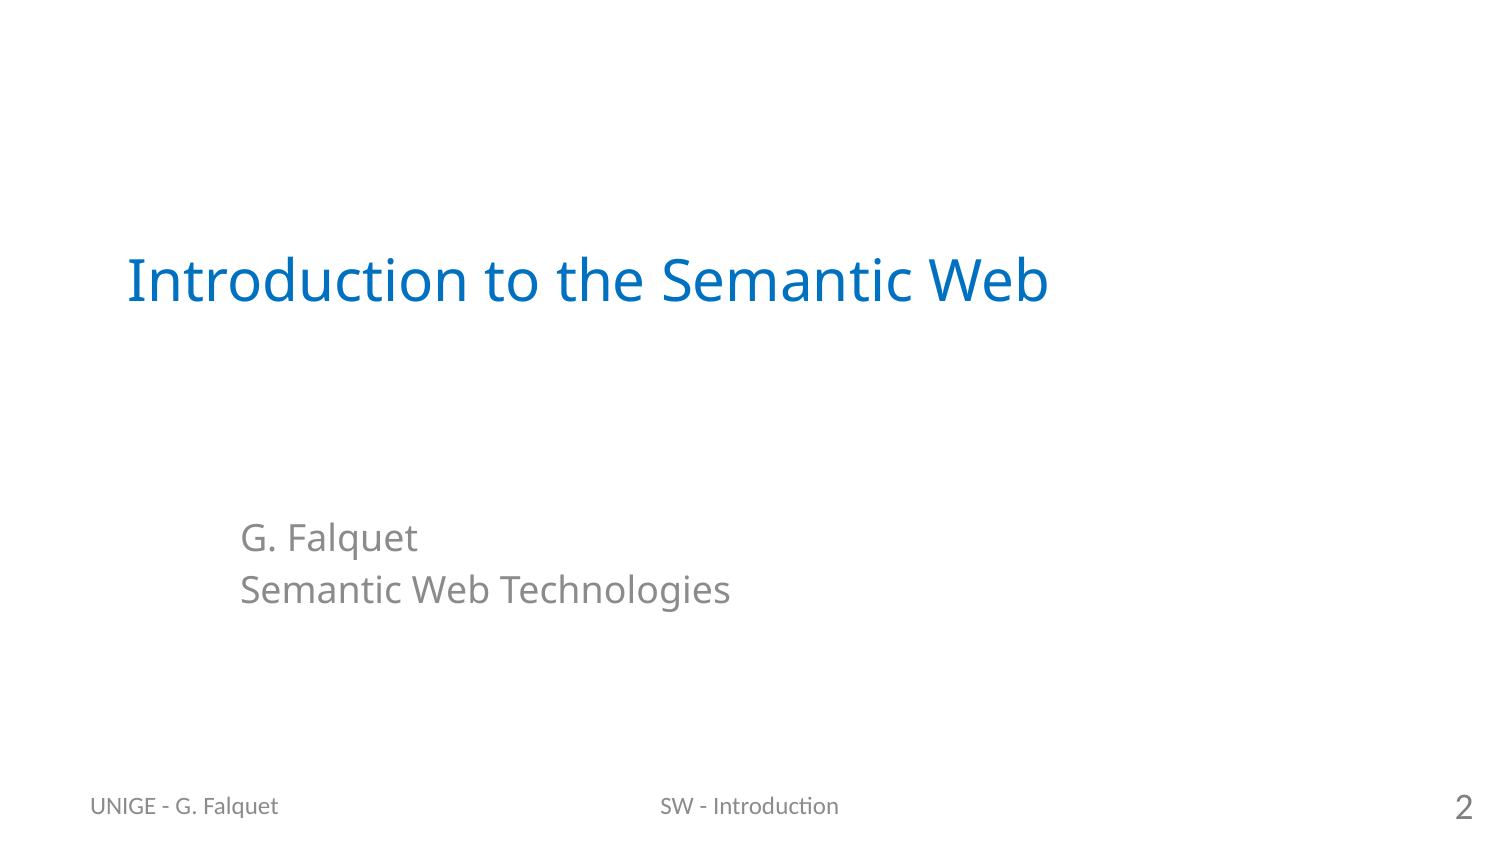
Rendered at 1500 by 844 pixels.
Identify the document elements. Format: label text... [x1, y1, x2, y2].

slide_number 2 [1138, 782, 1489, 827]
footer SW - Introduction [512, 782, 988, 827]
slide_number UNIGE - G. Falquet [75, 782, 425, 827]
subtitle G. Falquet Semantic Web Technologies [225, 506, 1275, 694]
title Introduction to the Semantic Web [112, 187, 1388, 369]
